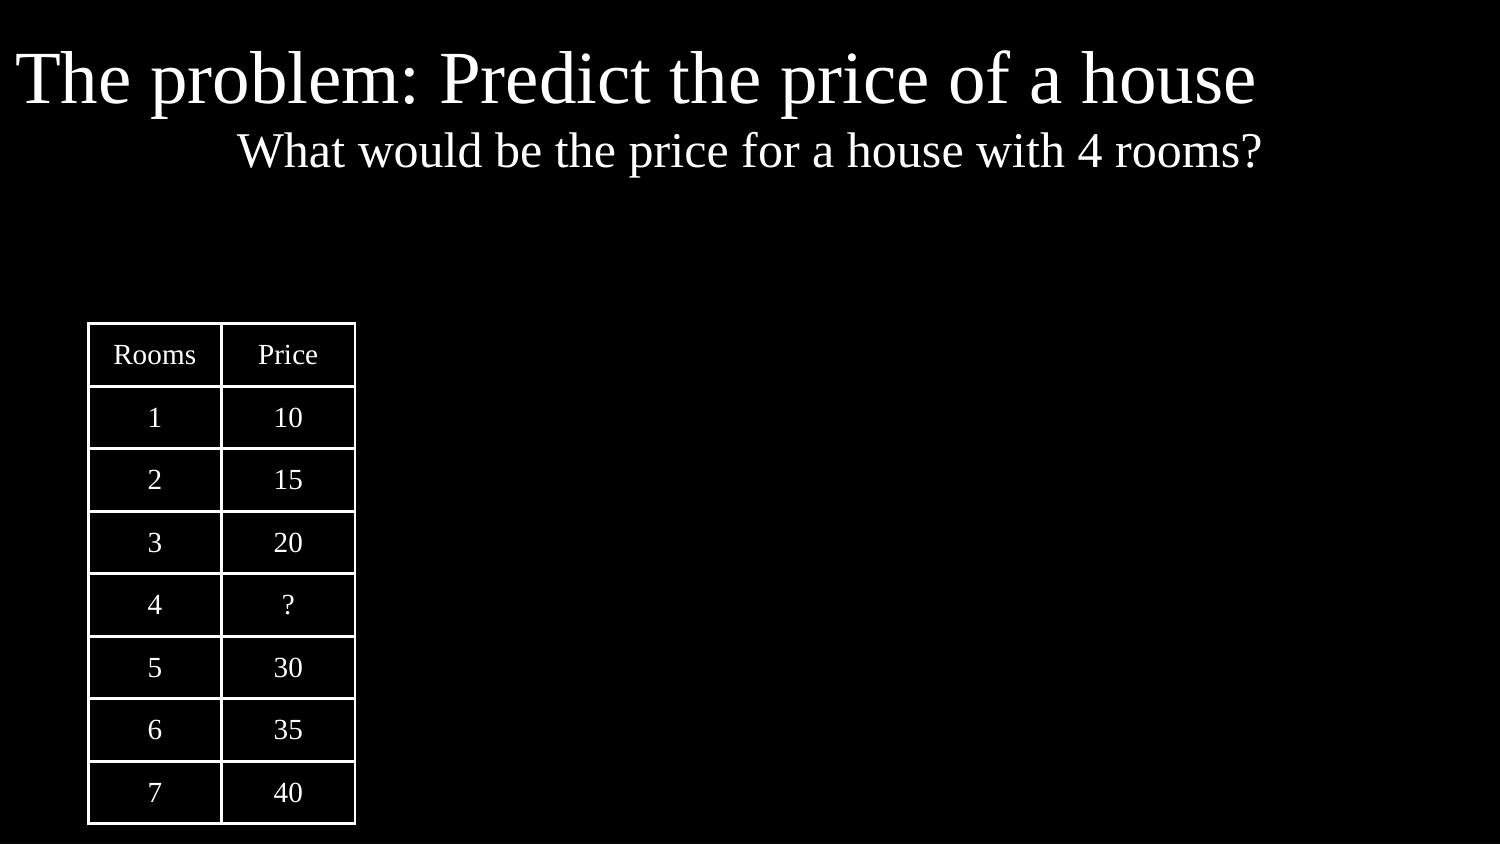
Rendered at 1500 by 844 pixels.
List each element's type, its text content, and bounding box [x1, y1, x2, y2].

table_cell 3 [90, 513, 220, 572]
table_cell 20 [223, 513, 354, 572]
table_cell 35 [223, 700, 354, 760]
table_cell 5 [90, 638, 220, 697]
table_cell 1 [90, 388, 220, 447]
table_cell 4 [90, 575, 220, 635]
title The problem: Predict the price of a house [0, 0, 1500, 94]
list What would be the price for a house with 4 rooms? [0, 94, 1500, 844]
table_header Price [223, 325, 354, 385]
table_cell 2 [90, 450, 220, 510]
table_header Rooms [90, 325, 220, 385]
table_cell 6 [90, 700, 220, 760]
table_cell 10 [223, 388, 354, 447]
table_cell 40 [223, 763, 354, 822]
table_cell 7 [90, 763, 220, 822]
table_cell ? [223, 575, 354, 635]
table_cell 15 [223, 450, 354, 510]
table_cell 30 [223, 638, 354, 697]
